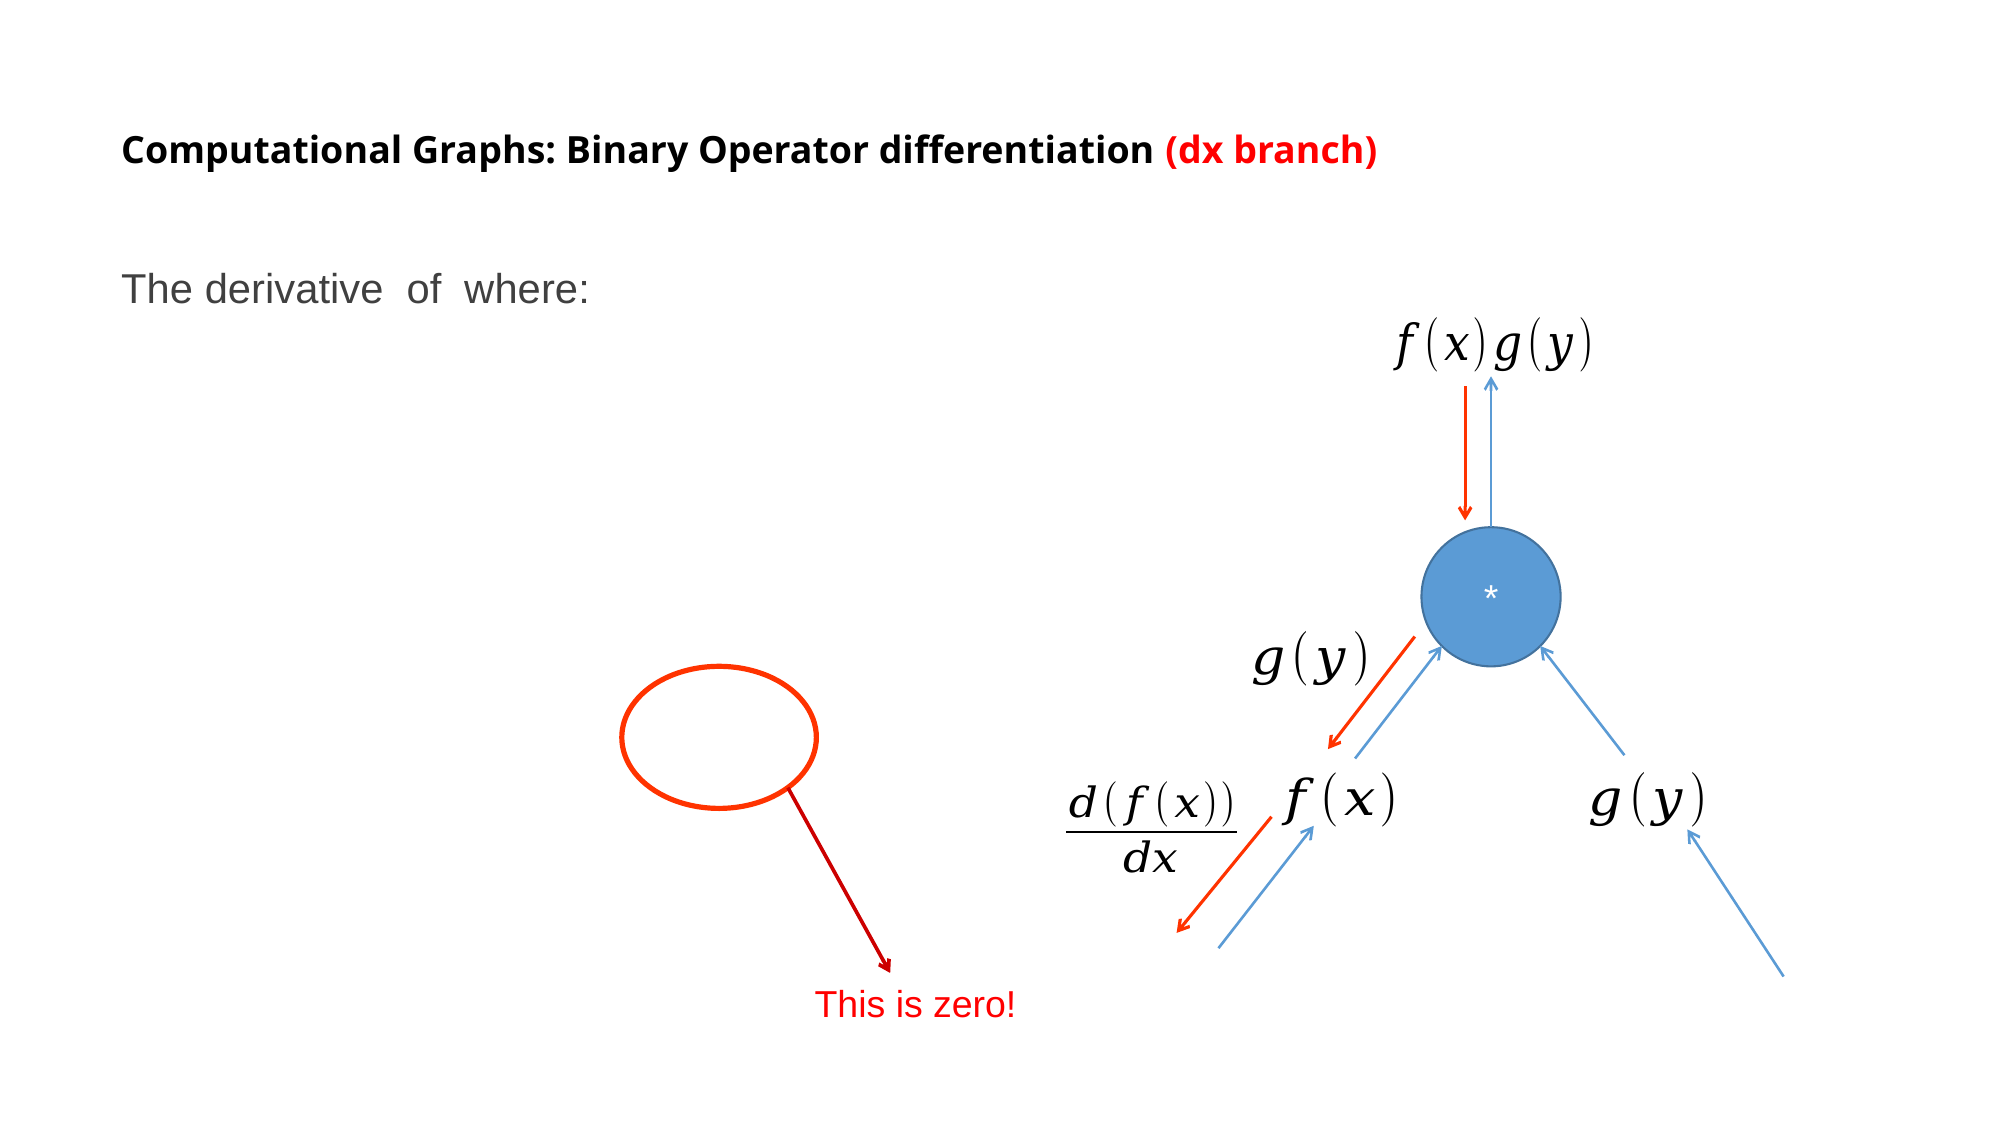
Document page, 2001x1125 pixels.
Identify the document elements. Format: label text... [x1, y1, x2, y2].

text_box This is zero! [799, 972, 1032, 1033]
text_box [1355, 645, 1442, 759]
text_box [1687, 829, 1784, 977]
text_box [620, 665, 818, 810]
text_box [787, 787, 891, 973]
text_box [1218, 825, 1314, 949]
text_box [1327, 636, 1415, 750]
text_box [1540, 645, 1625, 756]
title Computational Graphs: Binary Operator differentiation (dx branch) [106, 42, 1920, 260]
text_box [1176, 816, 1272, 933]
text_box * [1420, 526, 1562, 668]
